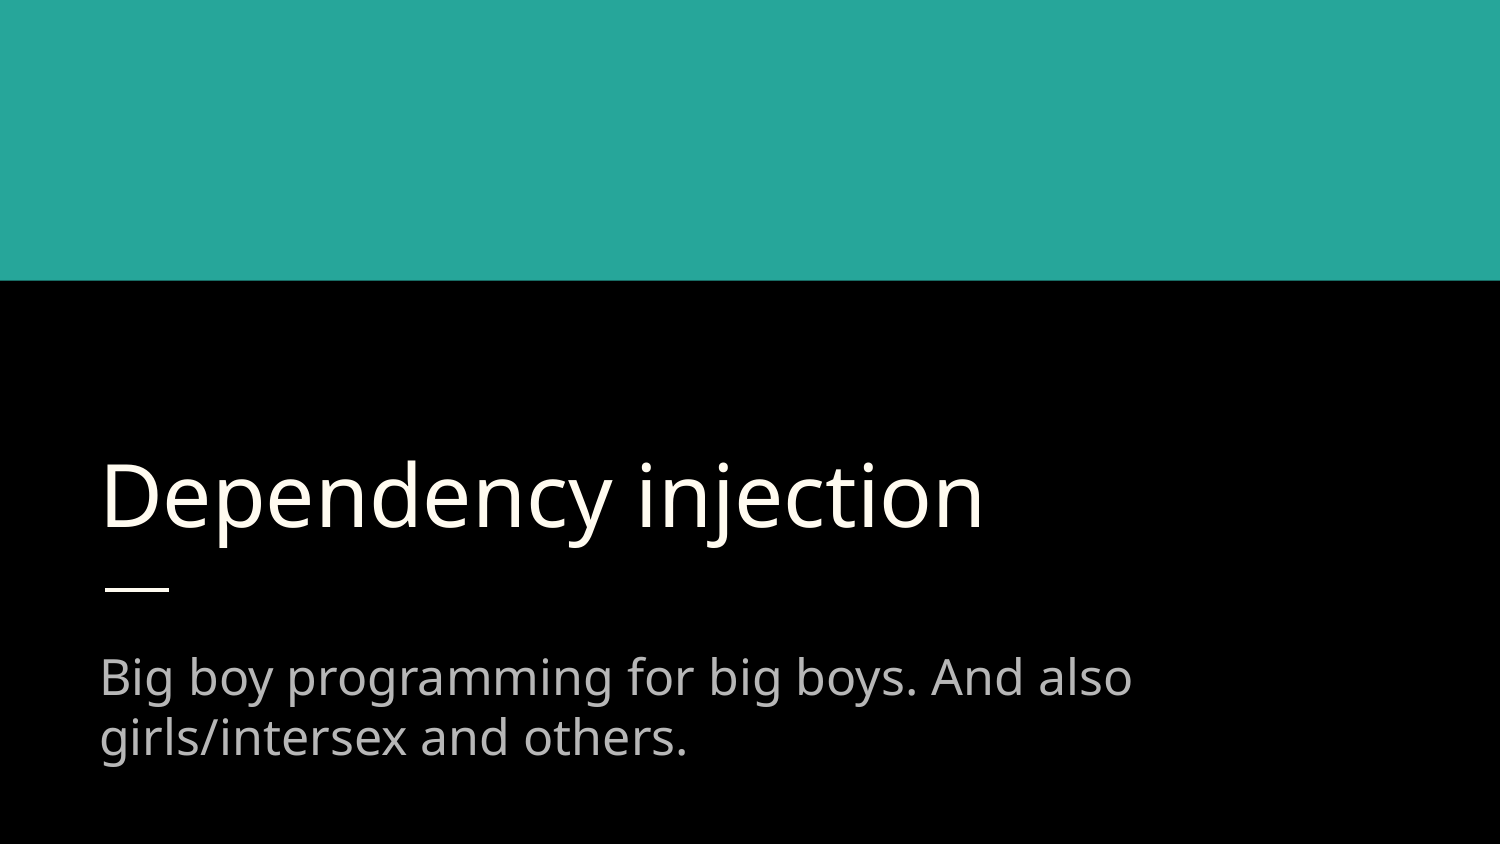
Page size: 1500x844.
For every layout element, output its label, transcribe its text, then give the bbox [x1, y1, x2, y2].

title Dependency injection [84, 310, 1416, 561]
subtitle Big boy programming for big boys. And also girls/intersex and others. [84, 630, 1416, 760]
